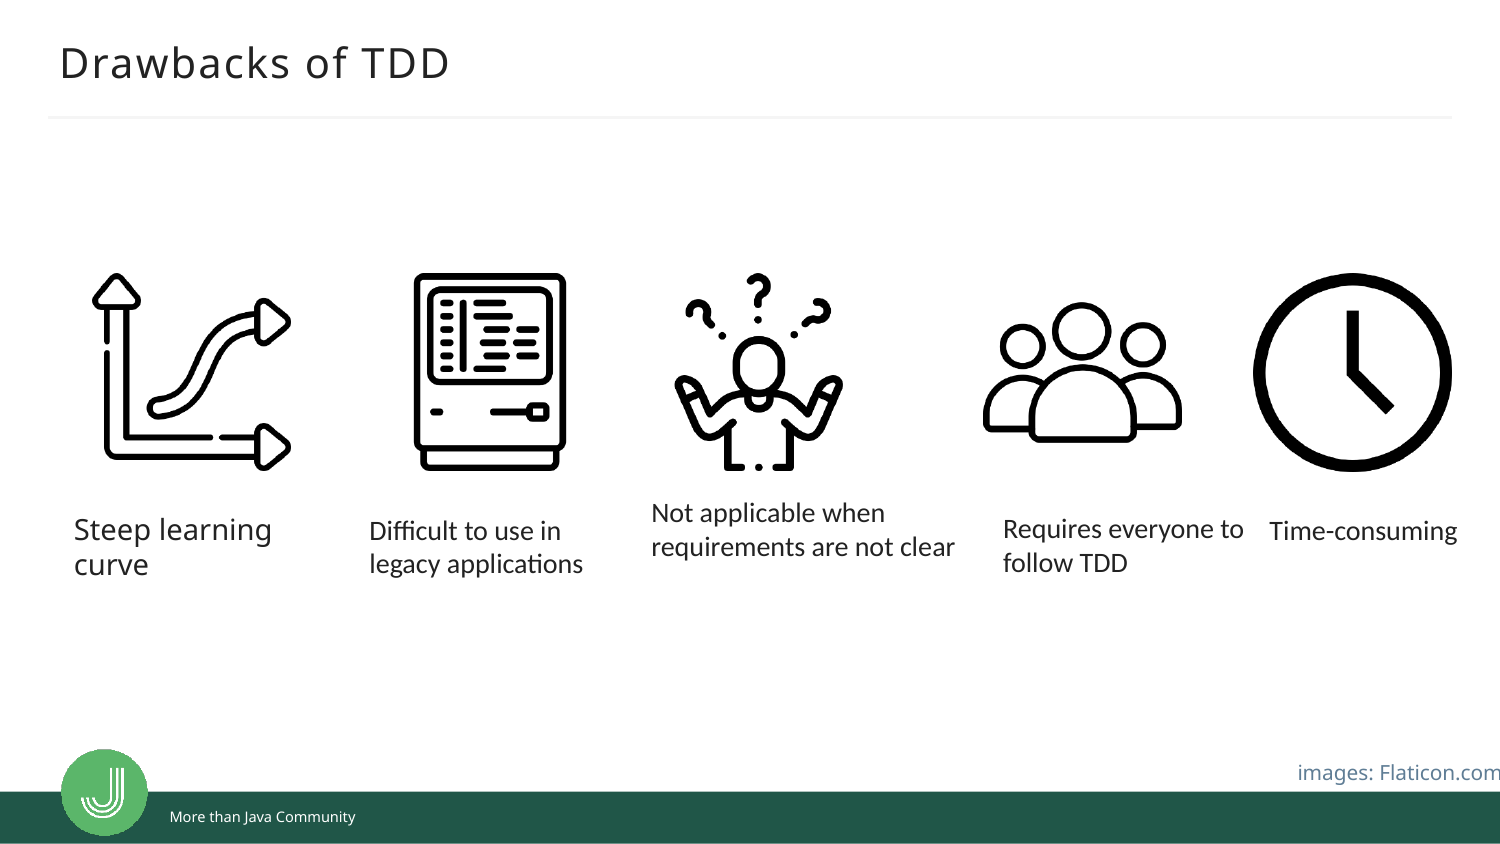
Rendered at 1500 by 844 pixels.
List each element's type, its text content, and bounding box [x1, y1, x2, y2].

picture [59, 747, 149, 837]
text_box Steep learning curve [59, 503, 359, 589]
text_box Difficult to use in legacy applications [354, 504, 642, 587]
text_box Not applicable when requirements are not clear [636, 487, 977, 570]
picture [983, 273, 1182, 471]
picture [1253, 273, 1452, 472]
picture [390, 273, 589, 471]
text_box images: Flaticon.com [1282, 752, 1500, 793]
title Drawbacks of TDD [59, 37, 1442, 87]
picture [92, 273, 291, 471]
picture [659, 273, 858, 471]
text_box Requires everyone to follow TDD [988, 503, 1289, 586]
text_box Time-consuming [1254, 504, 1500, 554]
